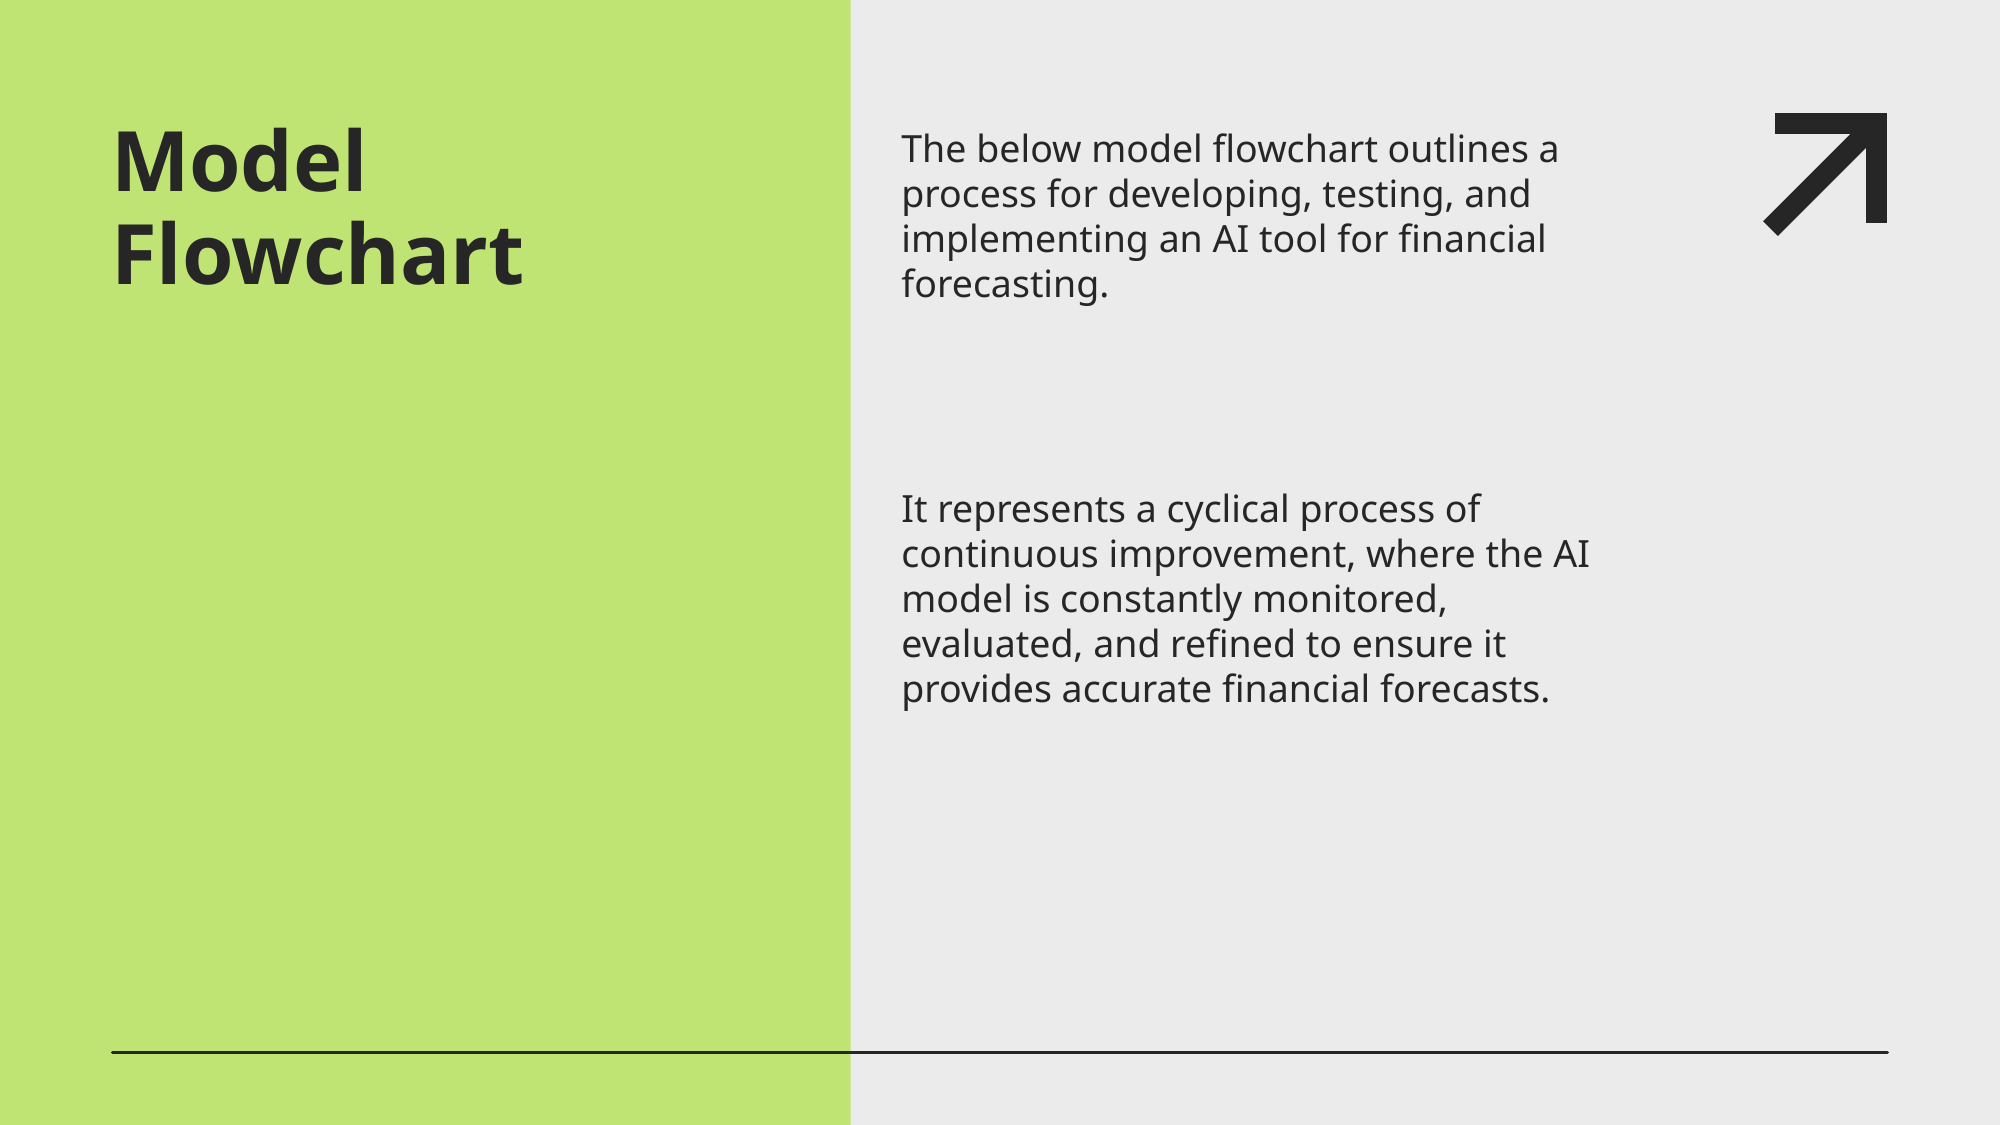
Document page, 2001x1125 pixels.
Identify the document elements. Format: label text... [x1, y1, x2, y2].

title Model Flowchart [111, 113, 733, 864]
list The below model flowchart outlines a process for developing, testing, and implementing an AI tool for financial forecasting. It represents a cyclical process of continuous improvement, where the AI model is constantly monitored, evaluated, and refined to ensure it provides accurate financial forecasts. [886, 113, 1648, 766]
